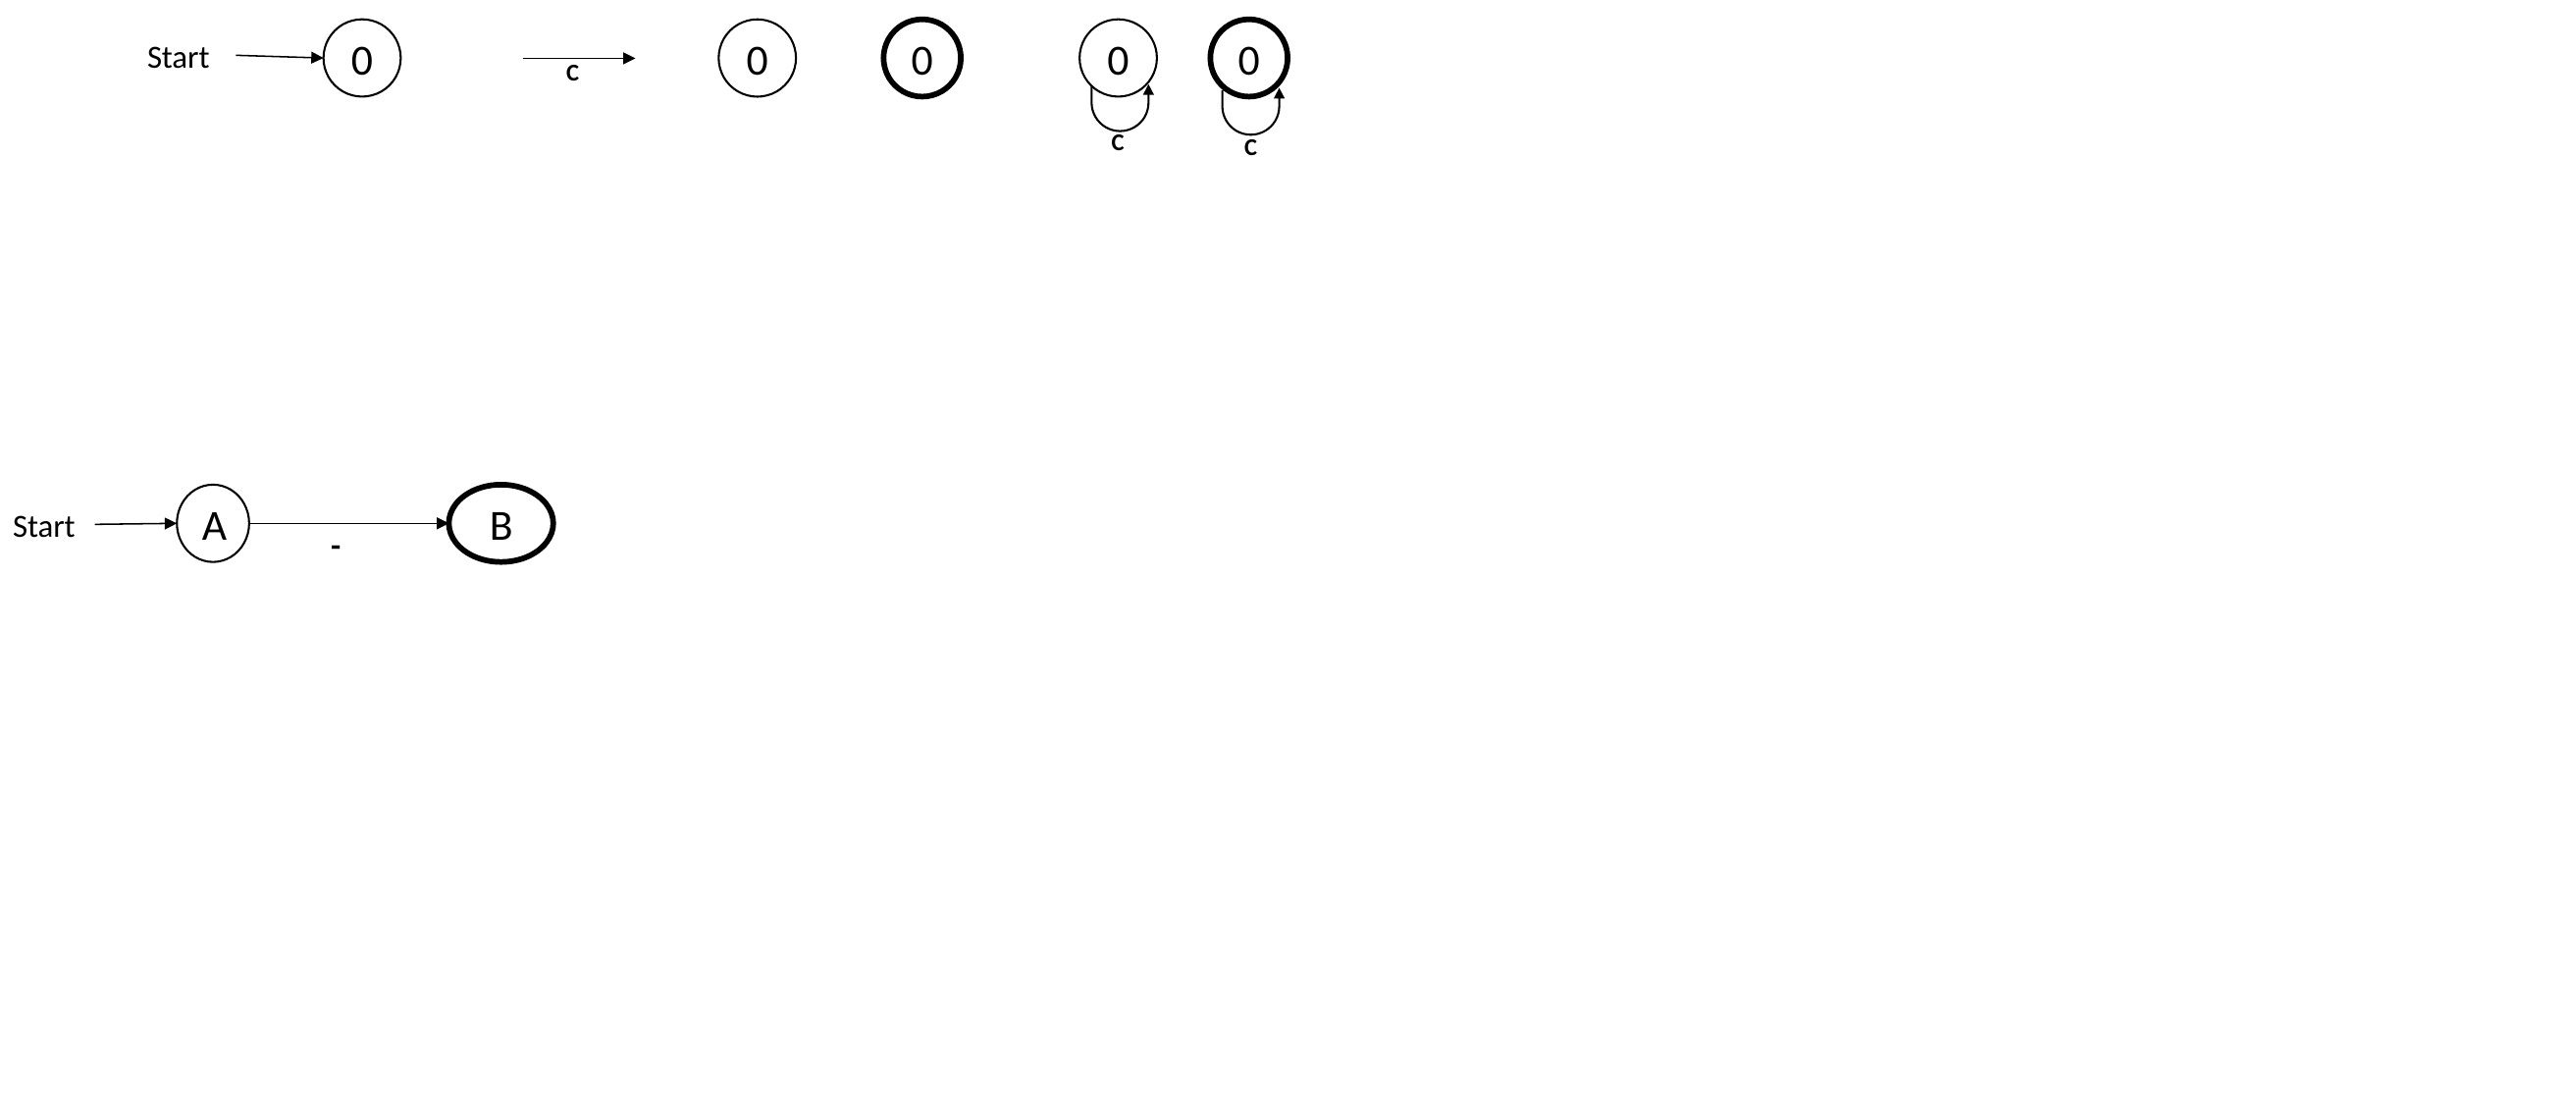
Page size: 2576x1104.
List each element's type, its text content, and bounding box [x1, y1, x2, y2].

text_box 0 [882, 18, 963, 98]
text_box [1079, 19, 1157, 164]
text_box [1210, 19, 1288, 169]
text_box B [447, 483, 554, 523]
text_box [0, 484, 249, 562]
text_box - [316, 532, 362, 571]
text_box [522, 49, 636, 93]
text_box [248, 523, 2363, 532]
text_box - [316, 517, 362, 523]
text_box B [448, 532, 553, 563]
text_box 0 [717, 18, 798, 98]
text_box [132, 19, 401, 97]
